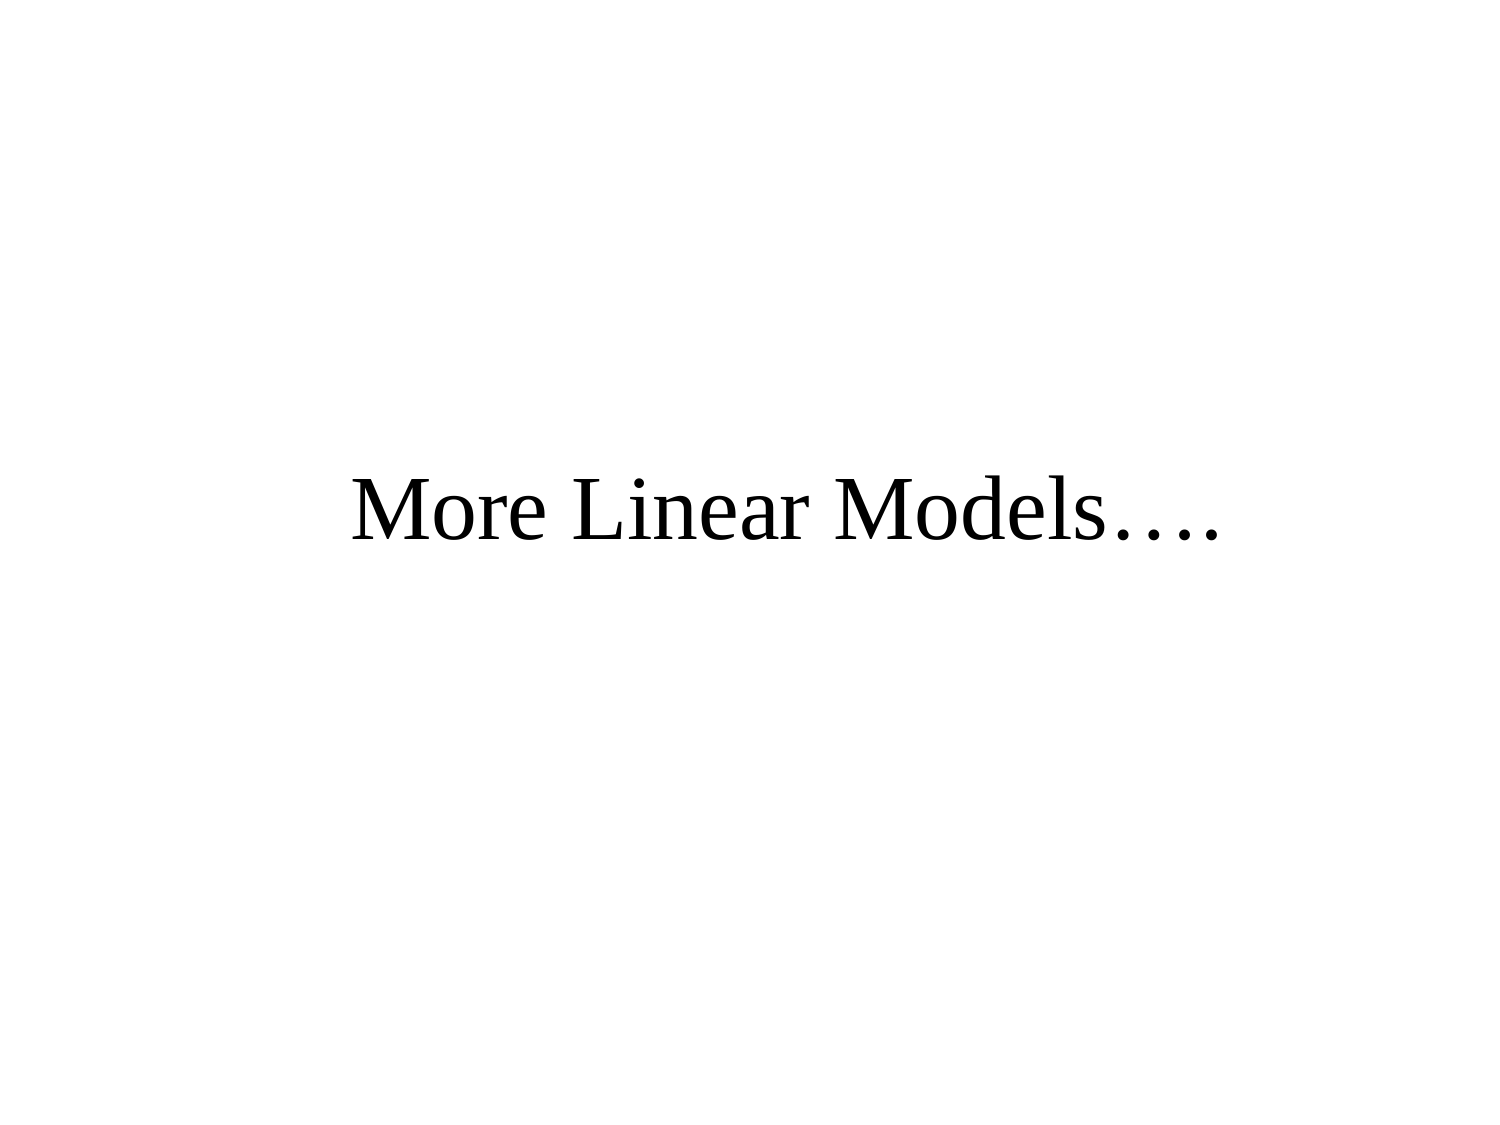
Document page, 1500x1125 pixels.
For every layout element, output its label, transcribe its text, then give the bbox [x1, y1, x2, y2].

title More Linear Models…. [112, 408, 1463, 597]
